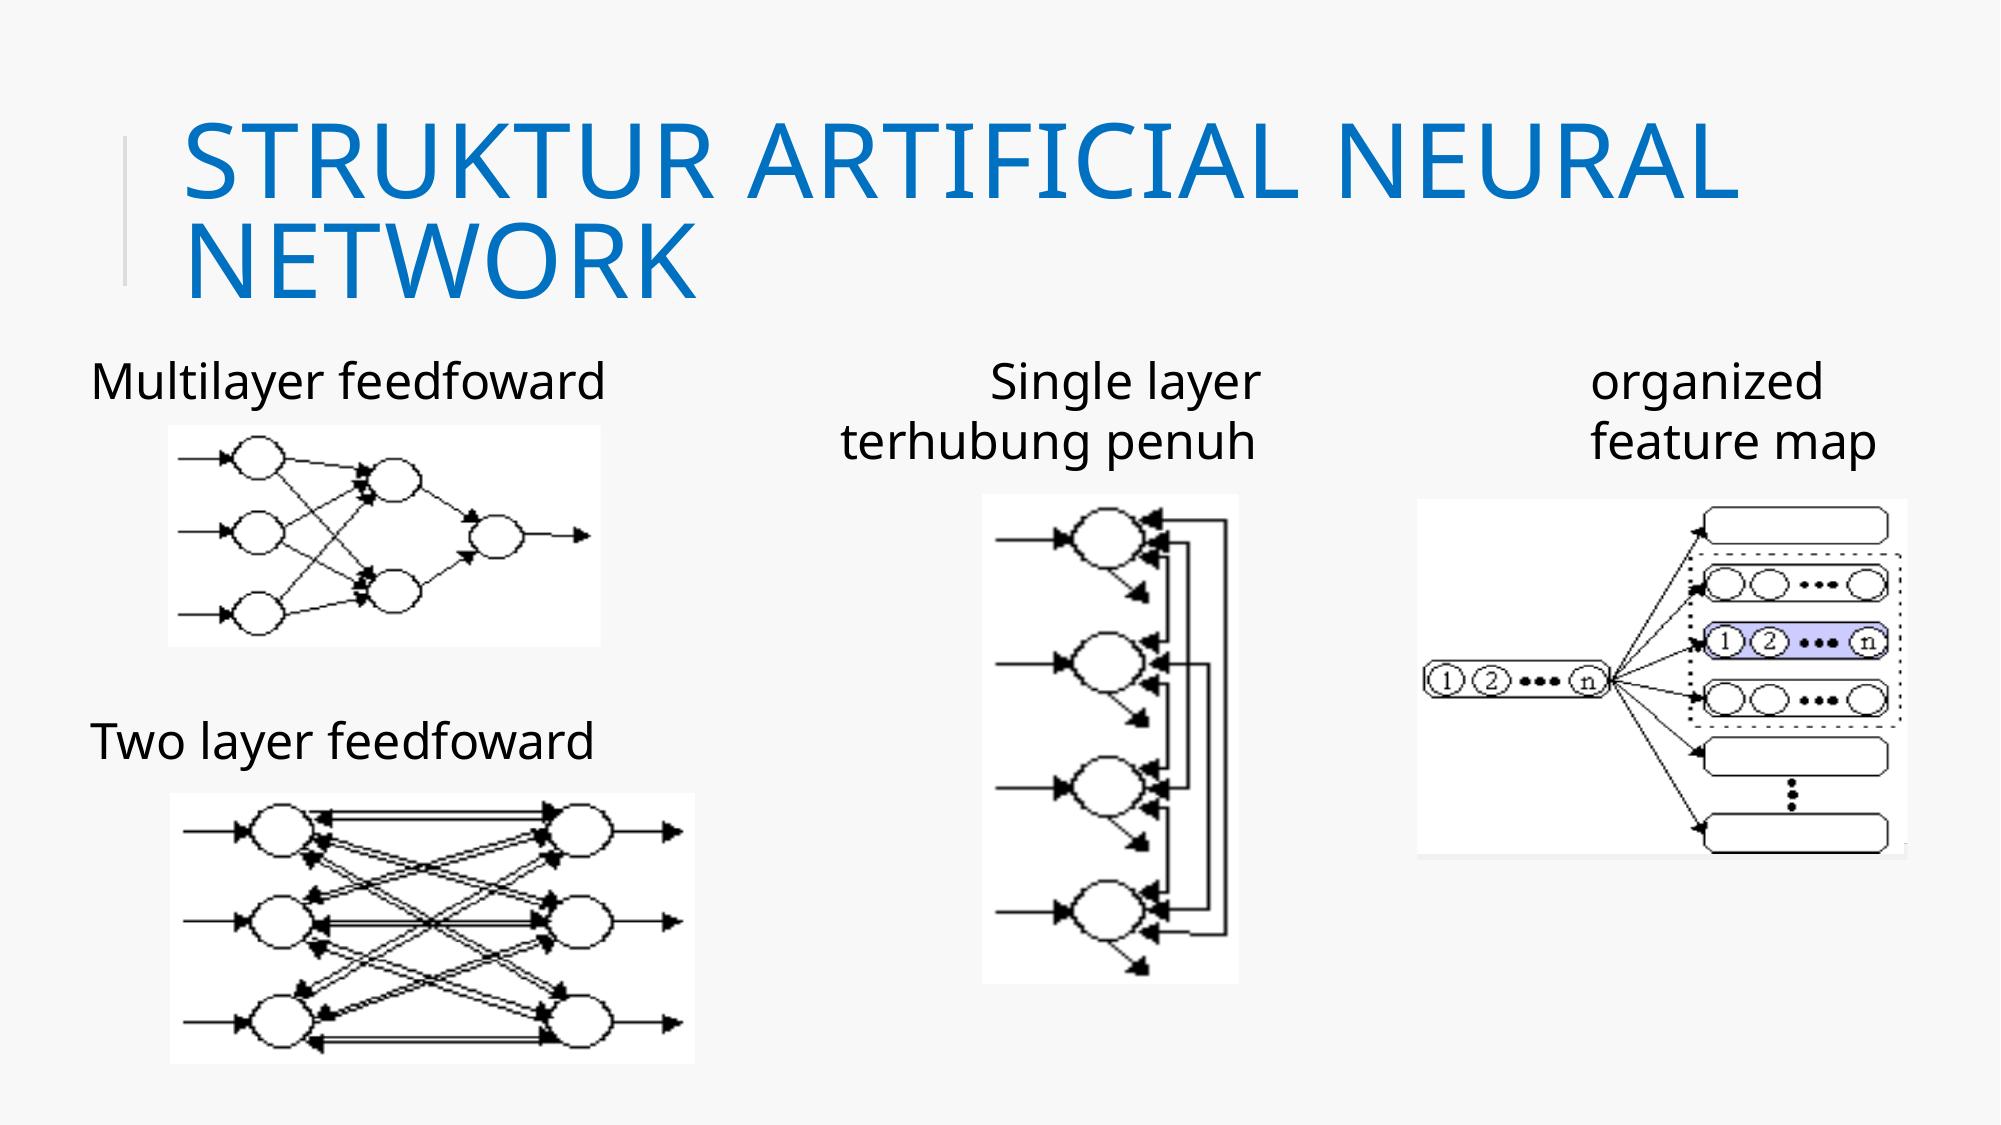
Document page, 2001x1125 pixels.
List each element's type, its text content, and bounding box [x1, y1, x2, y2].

title Struktur Artificial neural network [168, 96, 1763, 341]
list Multilayer feedfoward Single layer organized terhubung penuh feature map Two layer feedfoward [82, 341, 1908, 1095]
picture [167, 425, 601, 647]
picture [169, 792, 696, 1064]
picture [981, 494, 1239, 984]
picture [1417, 499, 1908, 860]
